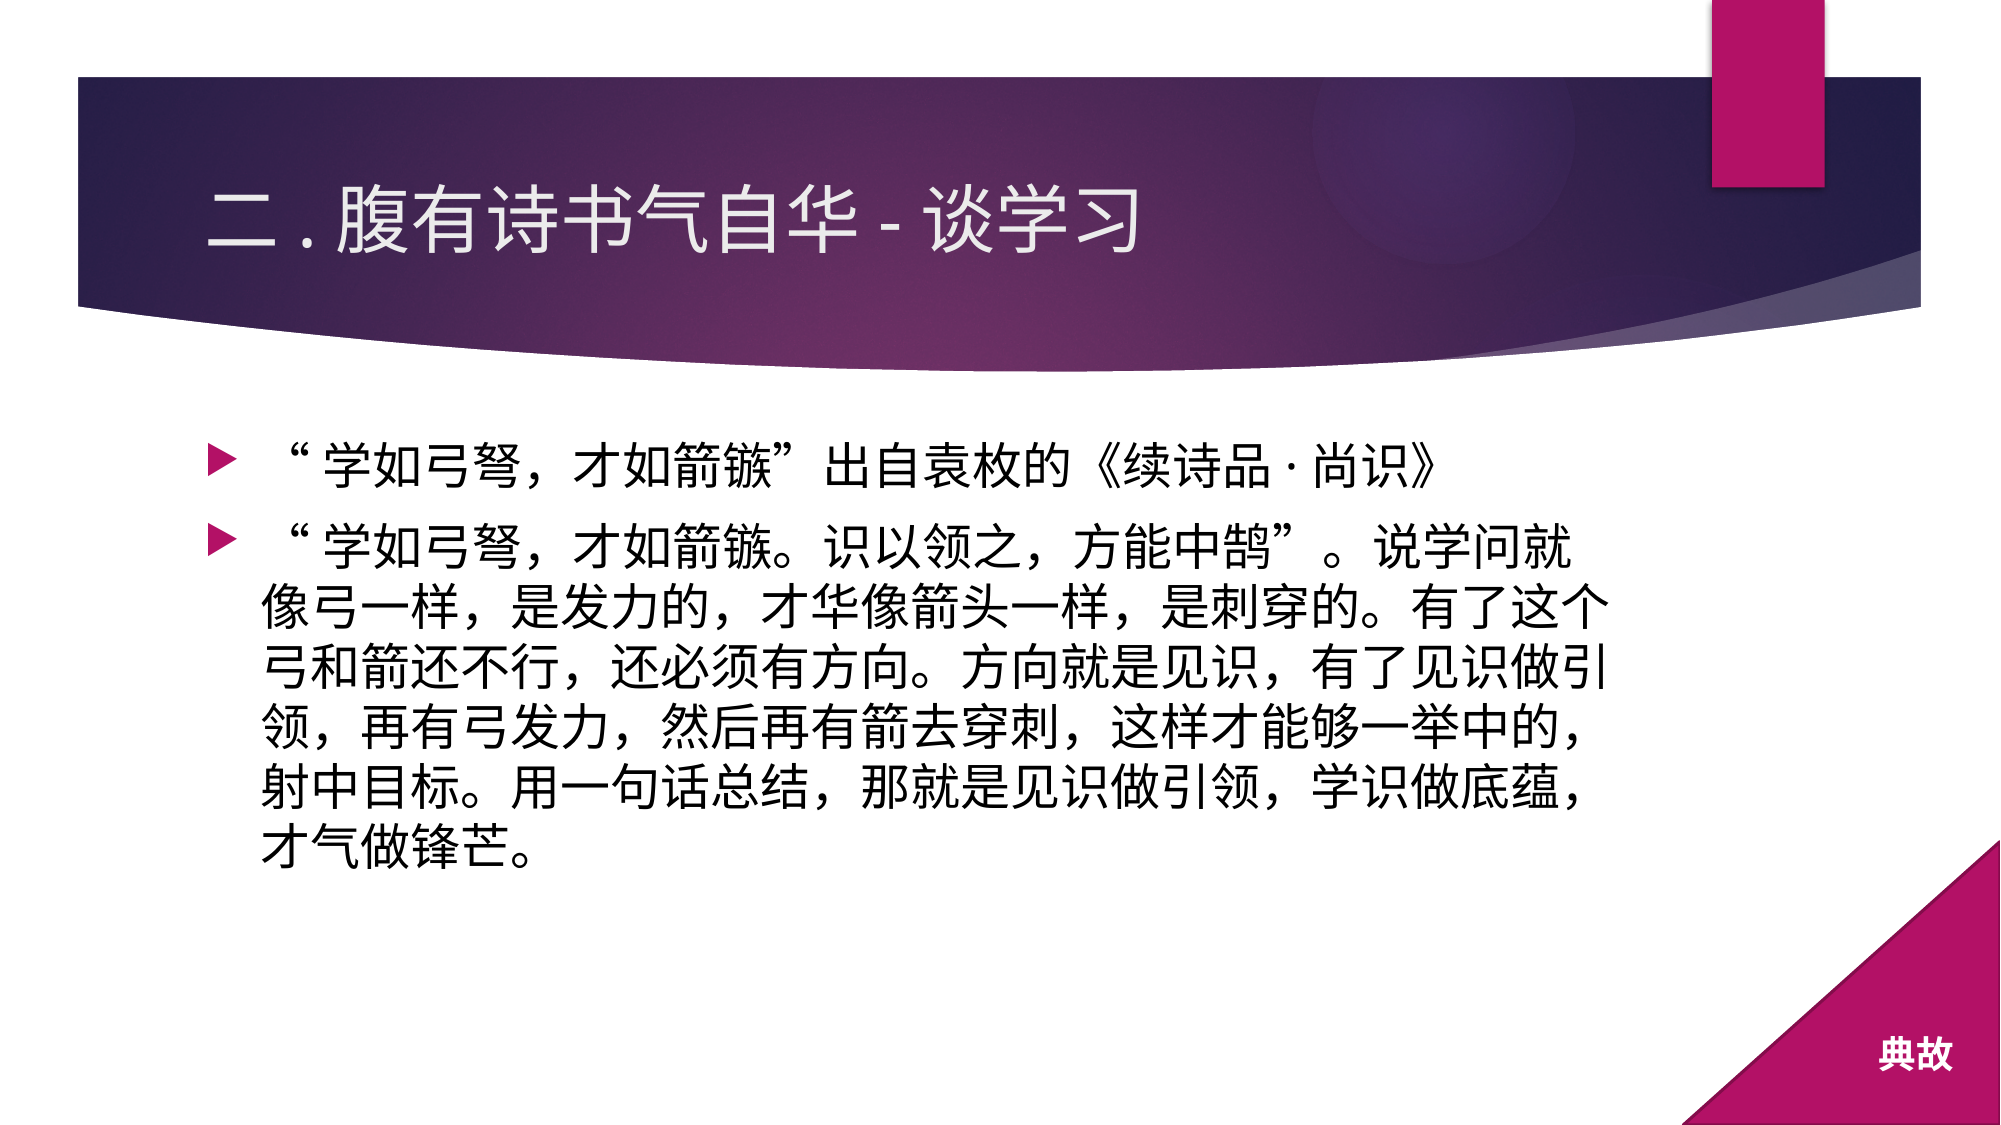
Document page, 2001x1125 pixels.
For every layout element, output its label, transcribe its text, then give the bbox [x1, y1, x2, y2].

text_box [1681, 840, 2000, 1125]
title 二.腹有诗书气自华-谈学习 [189, 159, 1627, 276]
text_box 典故 [1864, 1023, 2000, 1084]
list “学如弓弩，才如箭镞”出自袁枚的《续诗品·尚识》 “学如弓弩，才如箭镞。识以领之，方能中鹄”。说学问就像弓一样，是发力的，才华像箭头一样，是刺穿的。有了这个弓和箭还不行，还必须有方向。方向就是见识，有了见识做引领，再有弓发力，然后再有箭去穿刺，这样才能够一举中的，射中目标。用一句话总结，那就是见识做引领，学识做底蕴，才气做锋芒。 [189, 427, 1638, 988]
